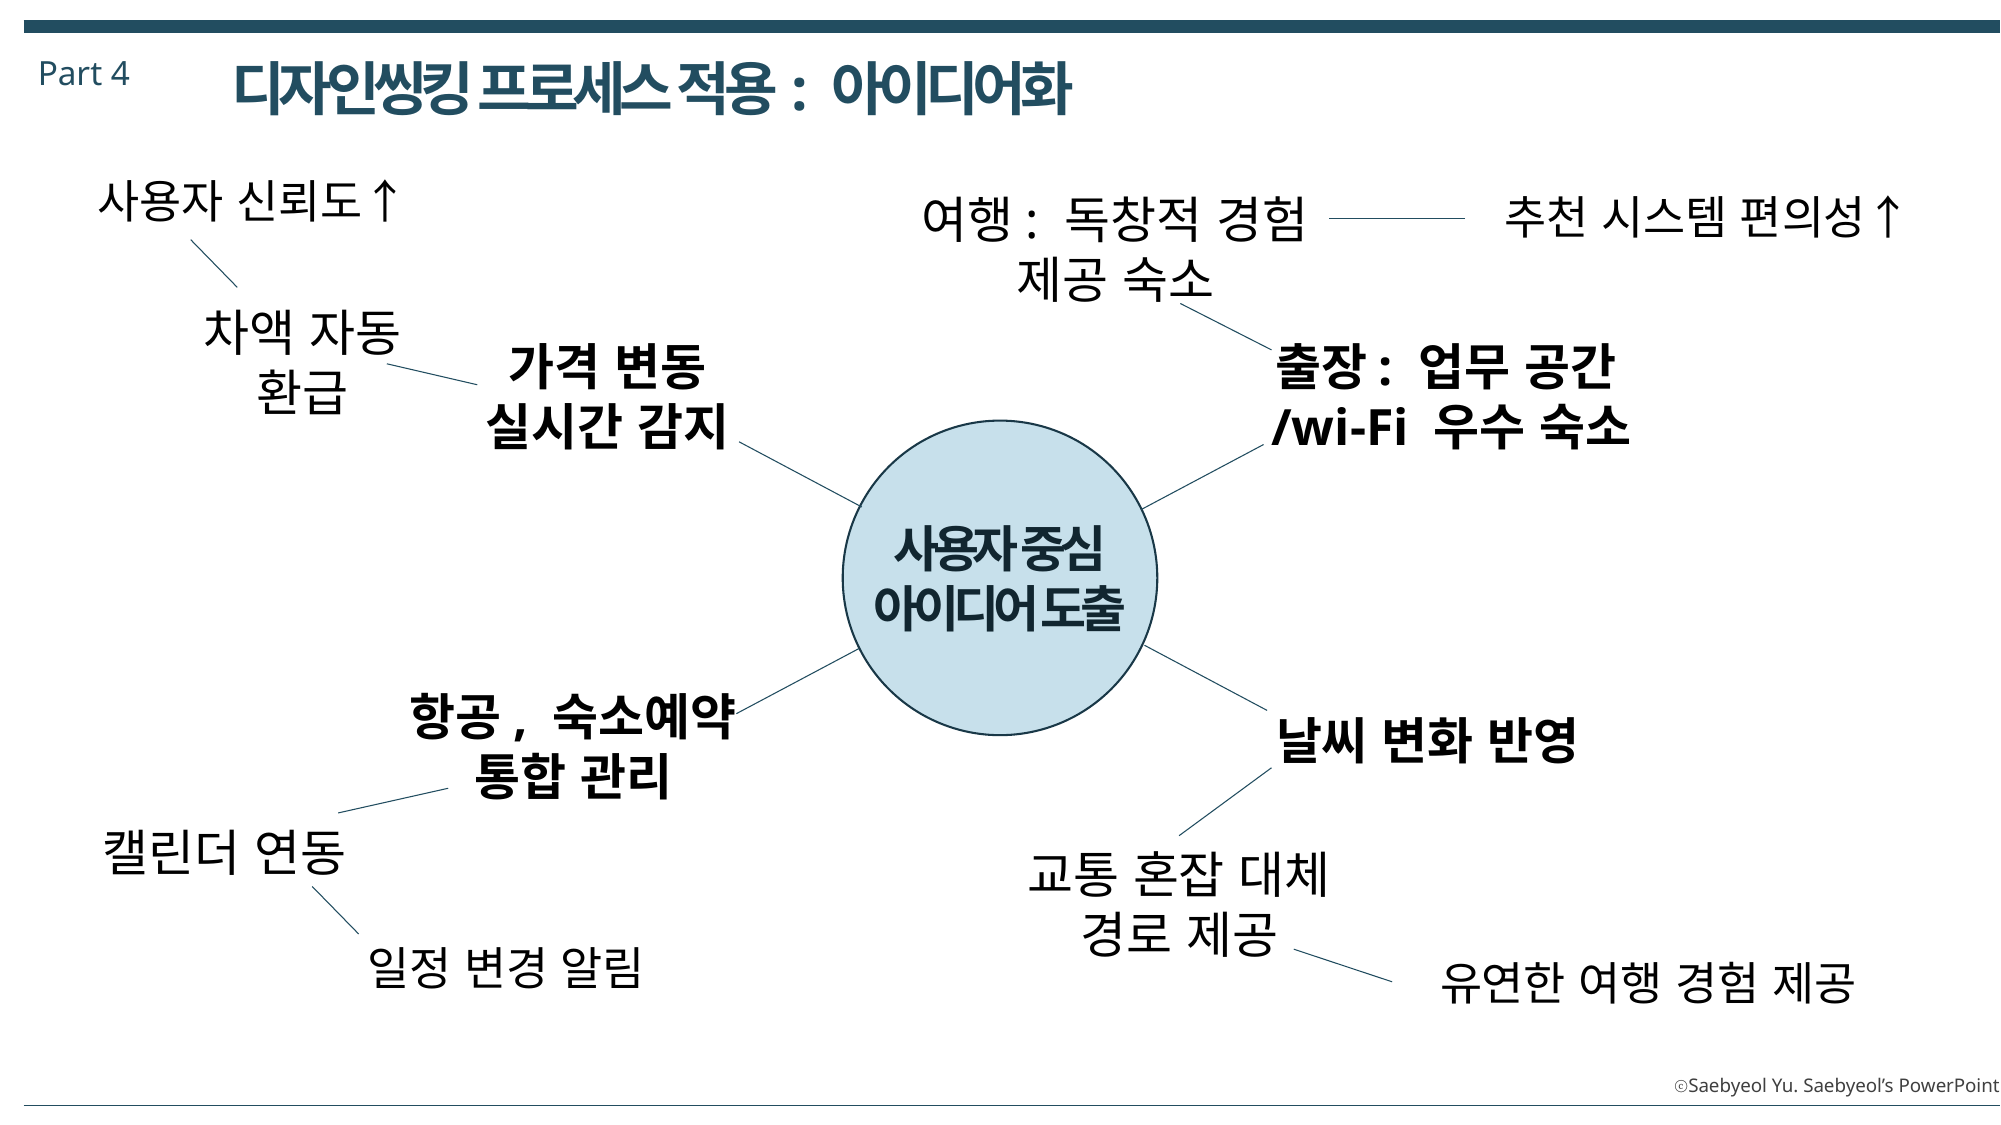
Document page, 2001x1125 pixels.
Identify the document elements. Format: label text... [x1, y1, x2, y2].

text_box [1144, 645, 1268, 711]
text_box 사용자 신뢰도↑ [18, 165, 488, 235]
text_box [1140, 444, 1264, 510]
text_box 유연한 여행 경험 제공 [1392, 946, 1905, 1017]
text_box 디자인씽킹 프로세스 적용: 아이디어화 [217, 44, 1089, 130]
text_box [386, 363, 478, 385]
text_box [736, 648, 859, 714]
text_box [856, 645, 1144, 737]
text_box Part 4 [23, 44, 145, 100]
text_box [312, 886, 359, 934]
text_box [738, 441, 862, 507]
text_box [190, 239, 238, 288]
text_box 출장: 업무 공간/wi-Fi 우수 숙소 [1254, 328, 1649, 463]
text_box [1293, 949, 1393, 983]
text_box 항공, 숙소예약 통합 관리 [389, 677, 757, 813]
text_box 추천 시스템 편의성↑ [1441, 181, 1975, 251]
text_box 일정 변경 알림 [271, 931, 741, 1002]
text_box 가격 변동 실시간 감지 [450, 328, 765, 463]
text_box 차액 자동 환급 [145, 294, 460, 429]
text_box [857, 419, 1140, 509]
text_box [338, 788, 449, 813]
text_box 교통 혼잡 대체 경로 제공 [985, 835, 1373, 971]
text_box 캘린더 연동 [67, 814, 382, 889]
text_box 여행: 독창적 경험 제공 숙소 [901, 181, 1329, 316]
text_box 날씨 변화 반영 [1244, 702, 1612, 778]
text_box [1180, 303, 1272, 350]
text_box 사용자 중심 아이디어 도출 [828, 509, 1172, 645]
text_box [1179, 767, 1272, 836]
